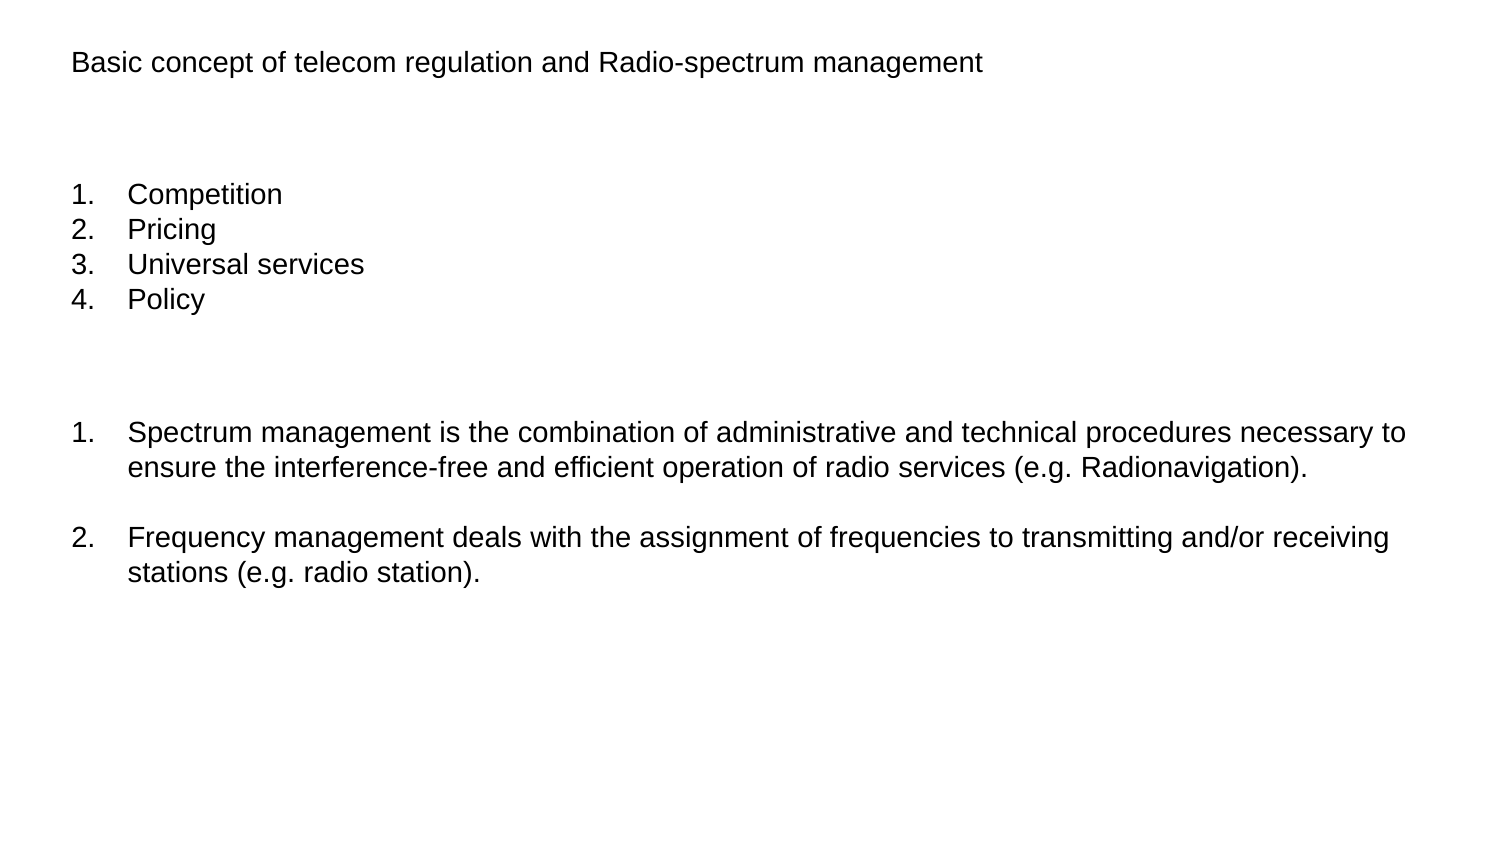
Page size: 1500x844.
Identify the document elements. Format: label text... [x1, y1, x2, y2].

text_box Basic concept of telecom regulation and Radio-spectrum management [56, 35, 1225, 86]
text_box Competition Pricing Universal services Policy [56, 167, 807, 323]
text_box Spectrum management is the combination of administrative and technical procedures necessary to ensure the interference-free and efficient operation of radio services (e.g. Radionavigation). Frequency management deals with the assignment of frequencies to transmitting and/or receiving stations (e.g. radio station). [56, 406, 1437, 596]
